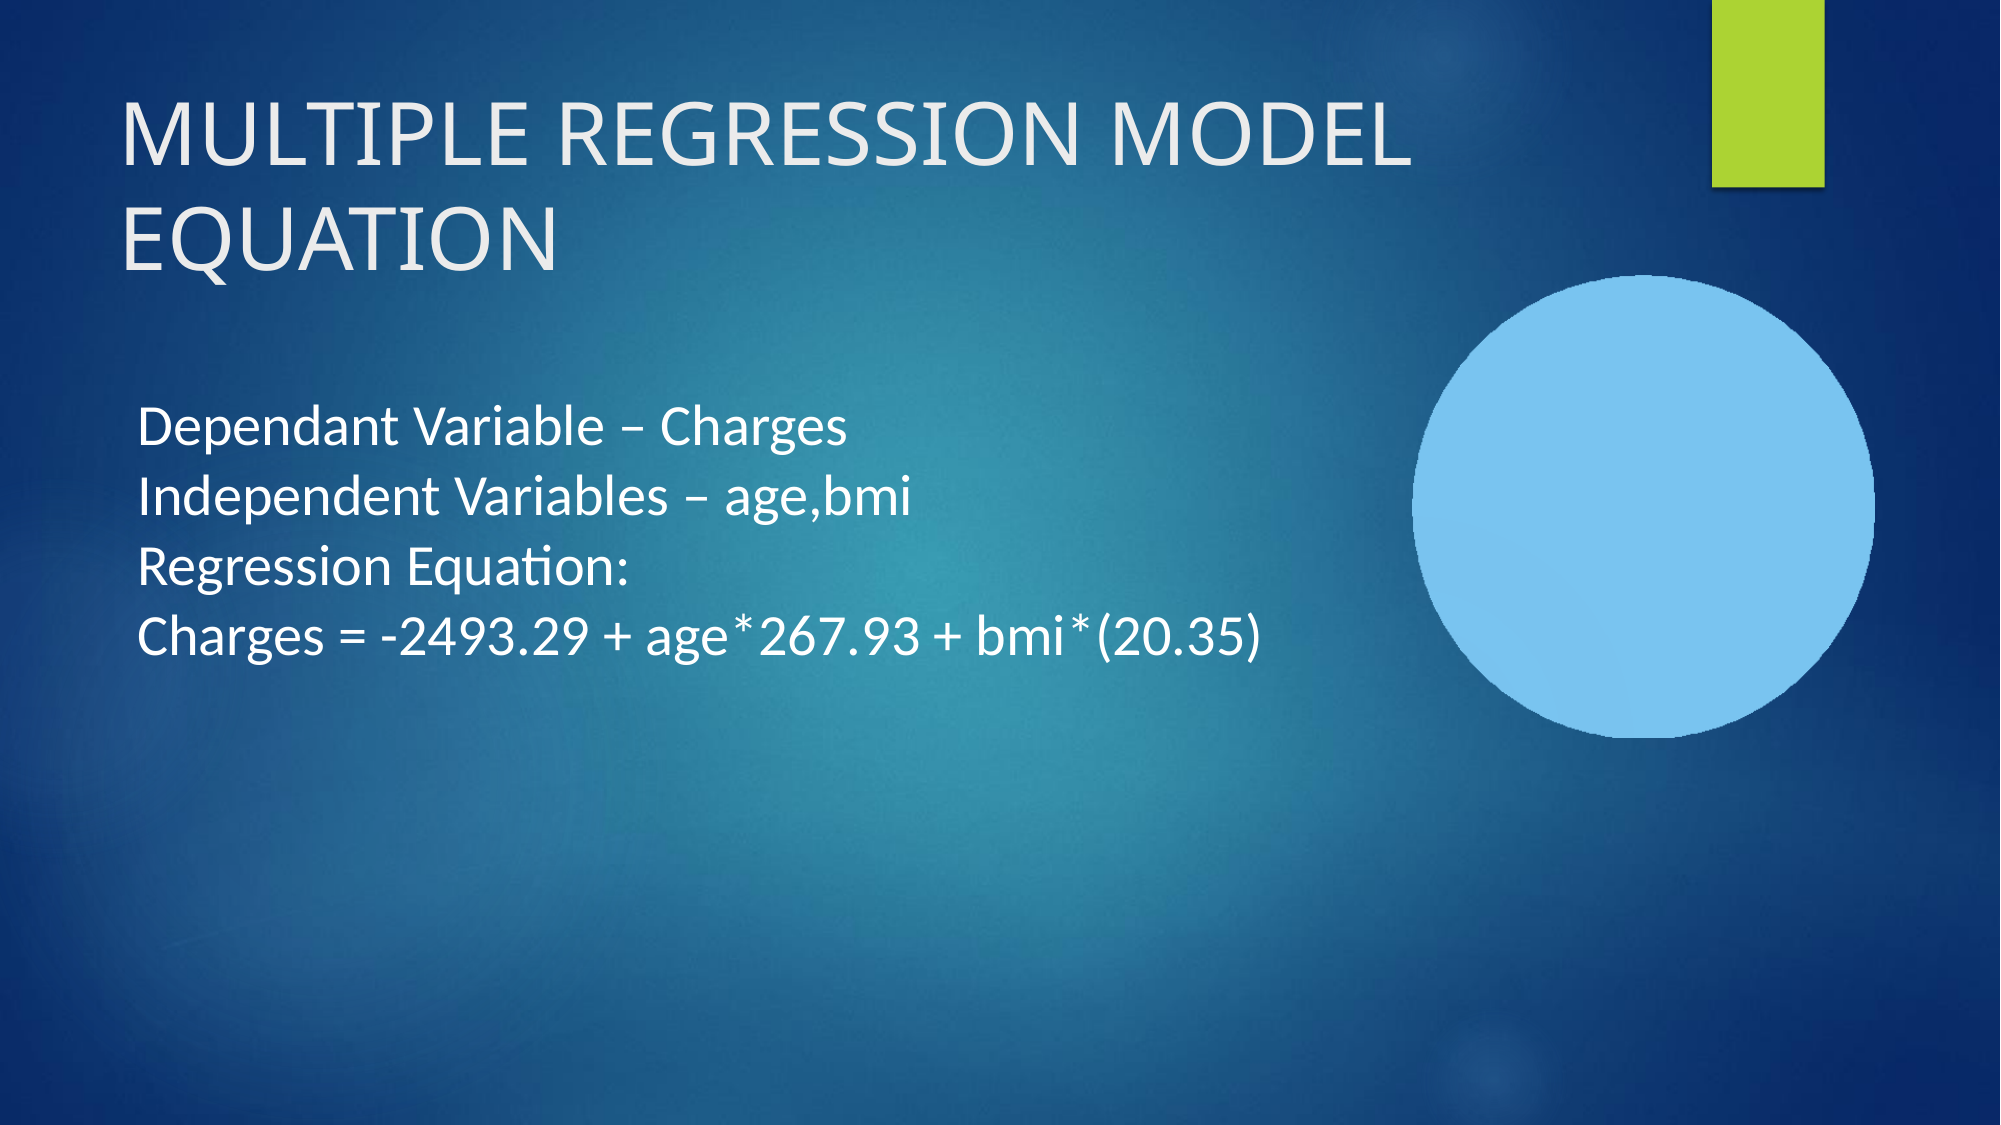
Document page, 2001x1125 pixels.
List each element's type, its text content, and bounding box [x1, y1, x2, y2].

list Dependant Variable – Charges Independent Variables – age,bmi Regression Equation: Charges = -2493.29 + age*267.93 + bmi*(20.35) [137, 387, 1750, 812]
title MULTIPLE REGRESSION MODEL EQUATION [118, 77, 1882, 290]
picture [0, 0, 2000, 1125]
